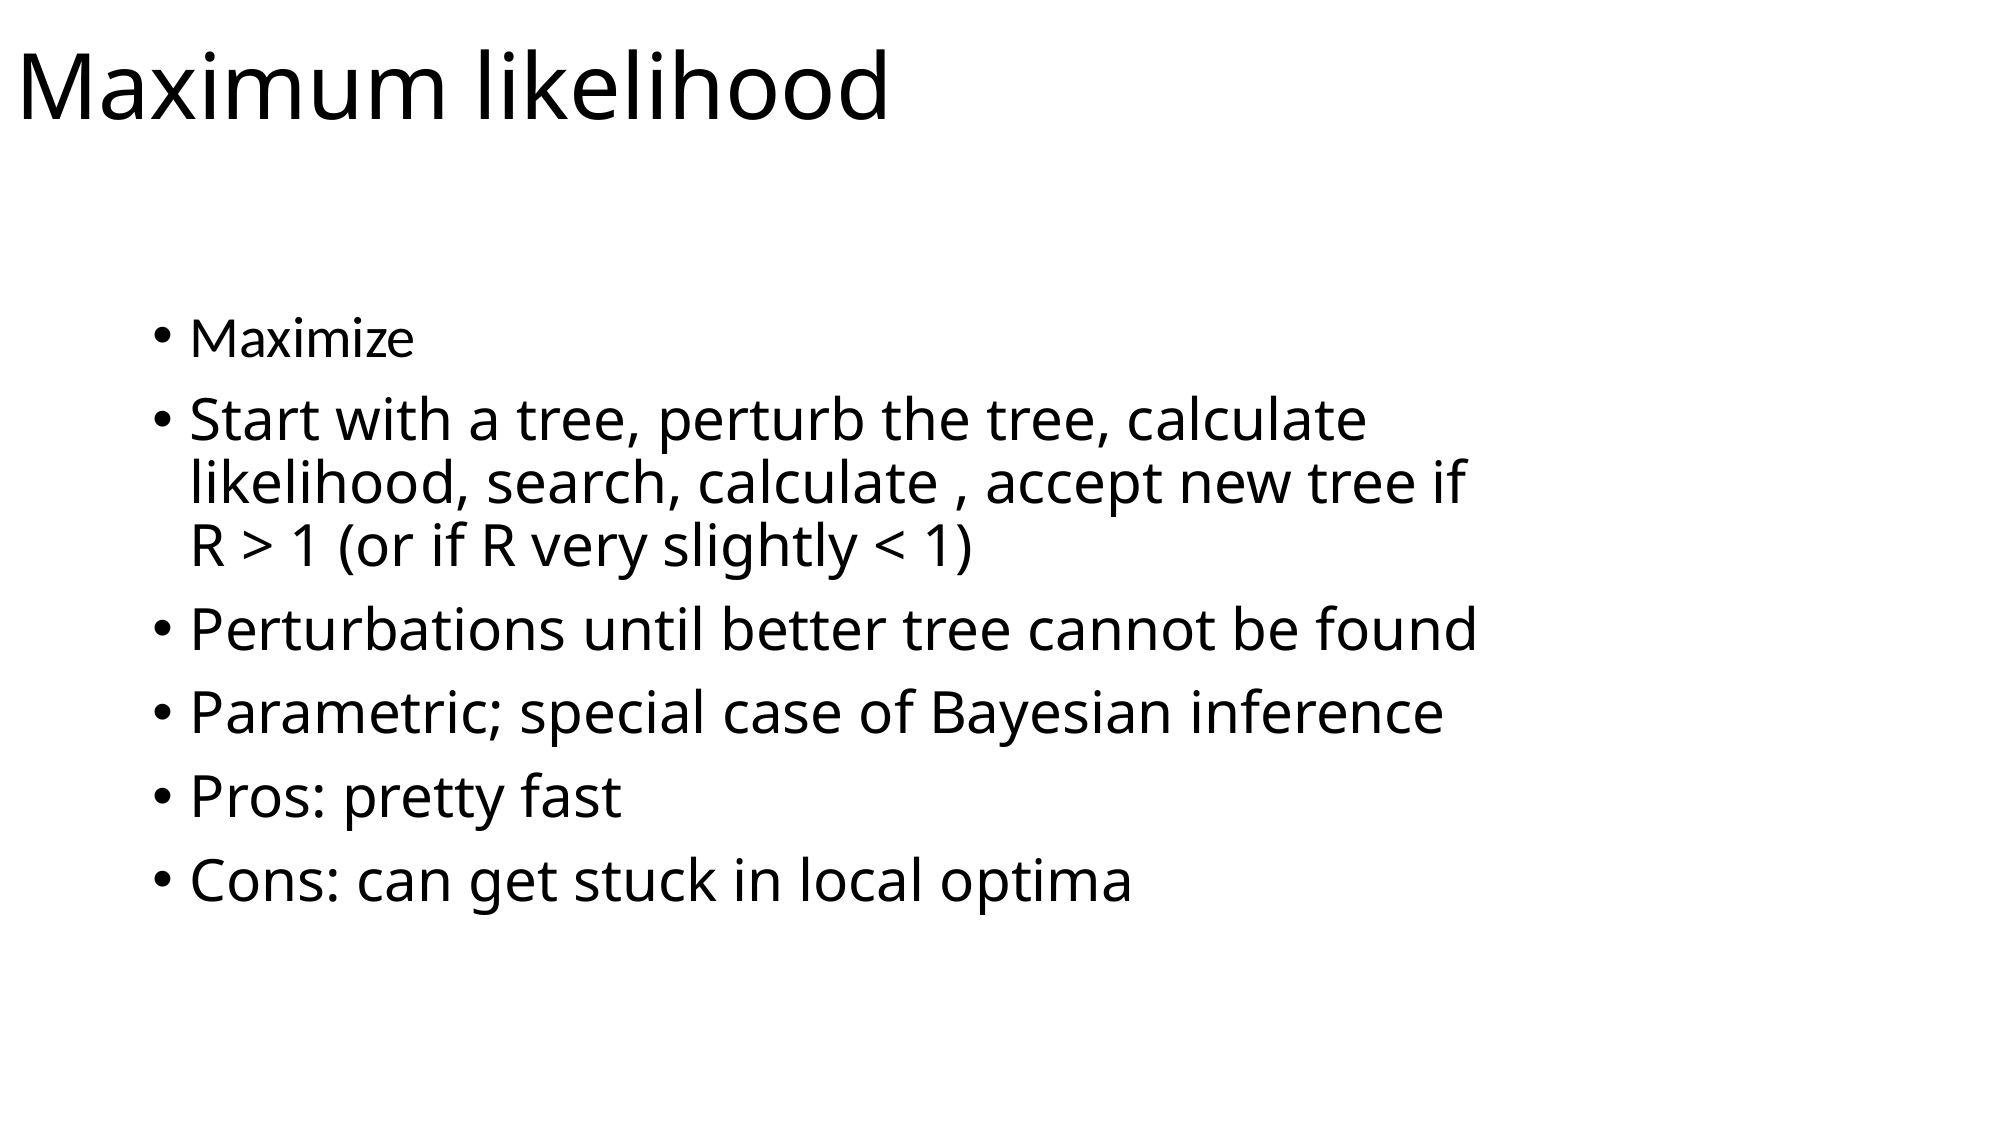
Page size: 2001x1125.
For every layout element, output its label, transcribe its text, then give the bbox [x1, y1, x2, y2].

title Maximum likelihood [0, 0, 2000, 180]
